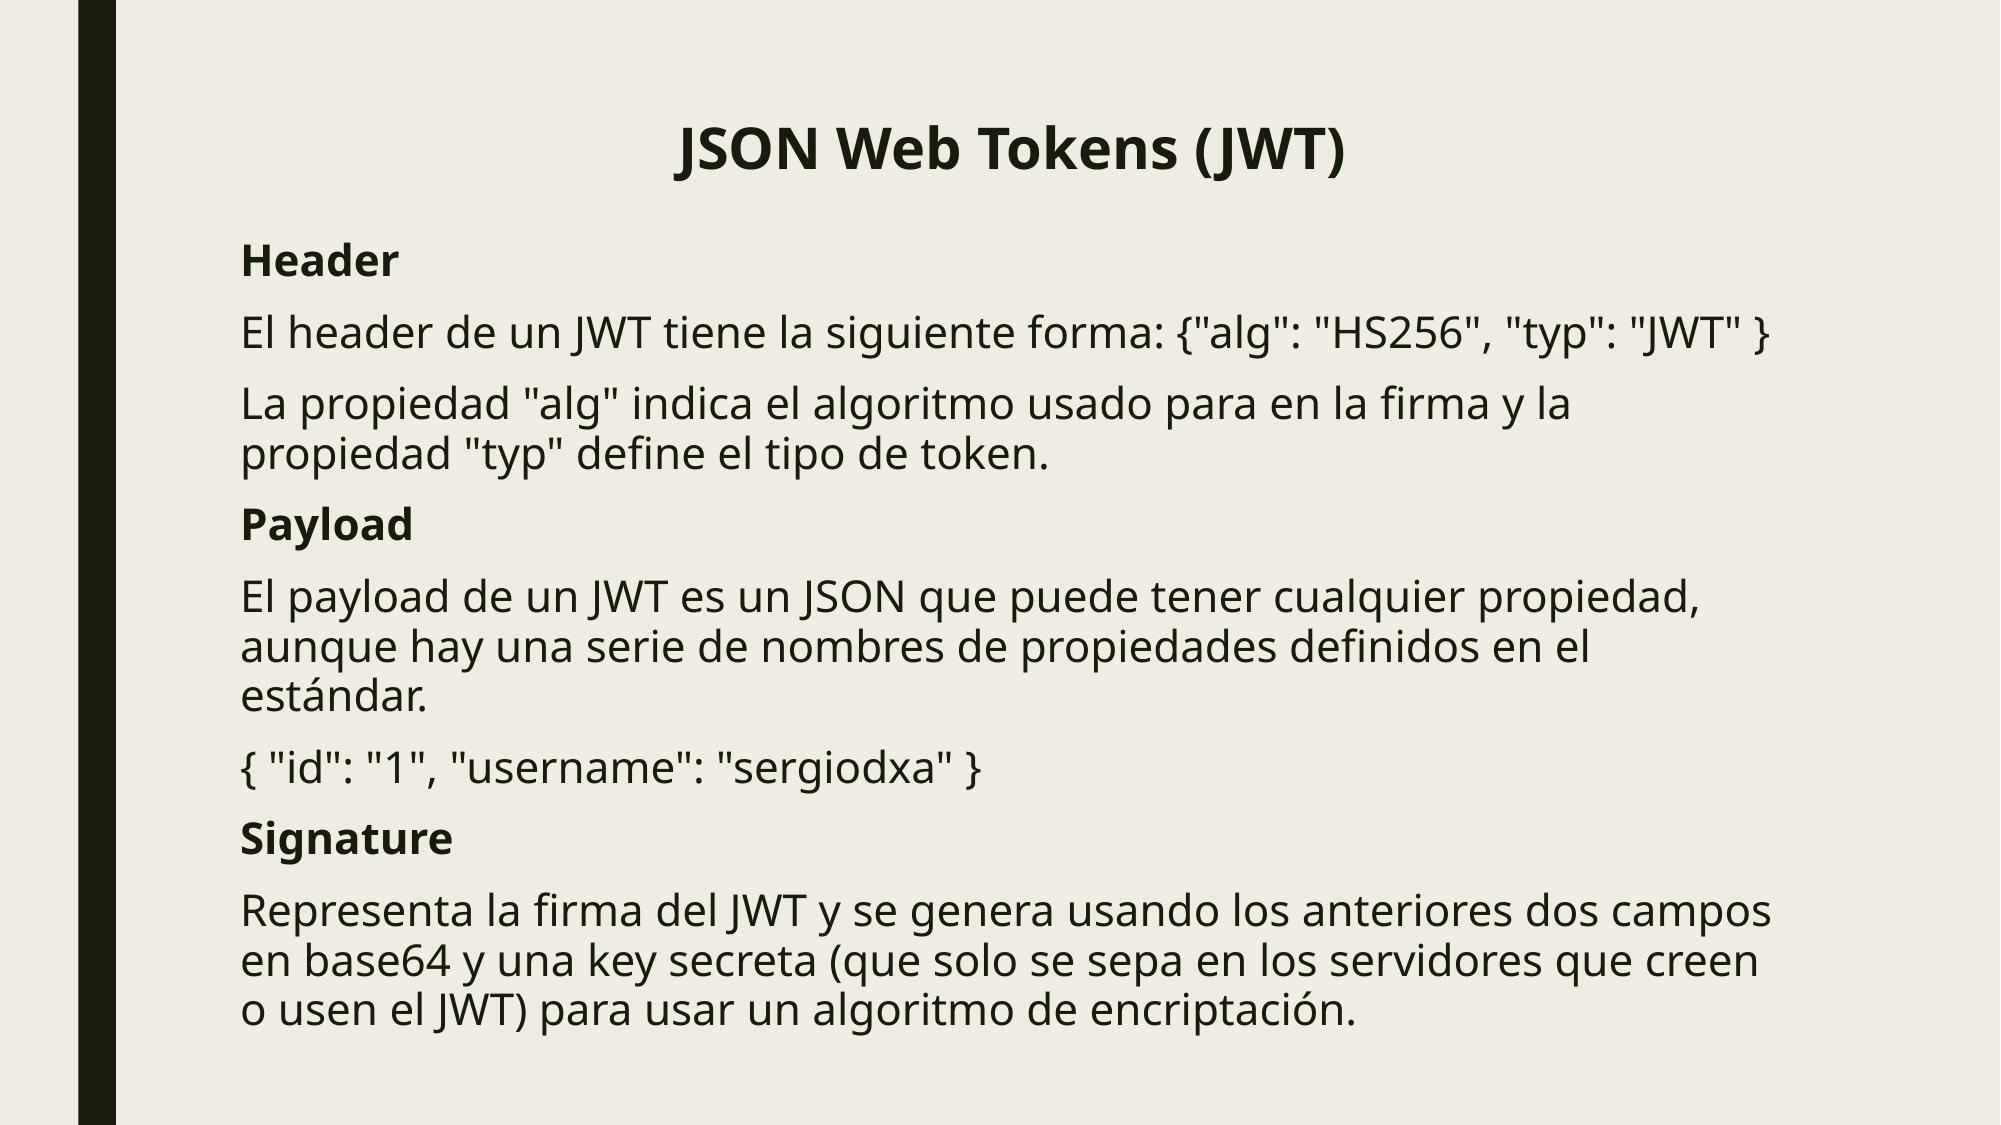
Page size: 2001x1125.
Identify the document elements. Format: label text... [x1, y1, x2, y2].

list Header El header de un JWT tiene la siguiente forma: {"alg": "HS256", "typ": "JWT" } La propiedad "alg" indica el algoritmo usado para en la firma y la propiedad "typ" define el tipo de token. Payload El payload de un JWT es un JSON que puede tener cualquier propiedad, aunque hay una serie de nombres de propiedades definidos en el estándar. { "id": "1", "username": "sergiodxa" } Signature Representa la firma del JWT y se genera usando los anteriores dos campos en base64 y una key secreta (que solo se sepa en los servidores que creen o usen el JWT) para usar un algoritmo de encriptación. [225, 229, 1800, 1072]
title JSON Web Tokens (JWT) [225, 112, 1800, 229]
